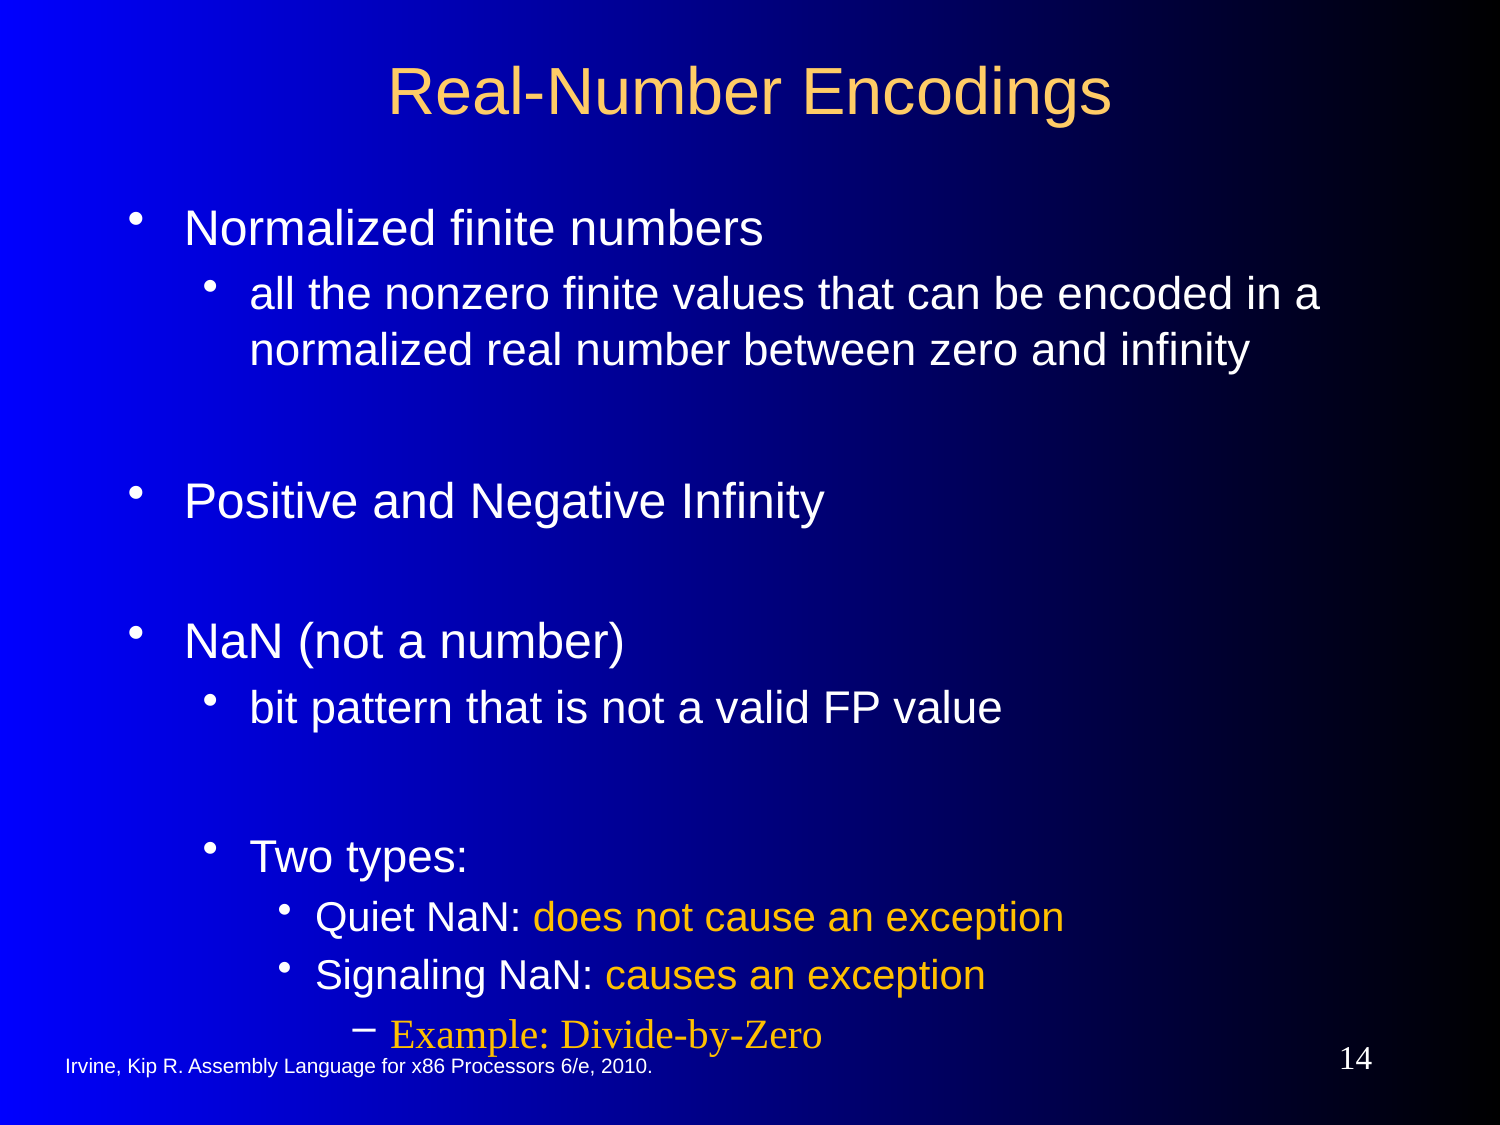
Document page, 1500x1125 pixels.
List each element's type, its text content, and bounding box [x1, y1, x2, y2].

list Normalized finite numbers all the nonzero finite values that can be encoded in a normalized real number between zero and infinity Positive and Negative Infinity NaN (not a number) bit pattern that is not a valid FP value Two types: Quiet NaN: does not cause an exception Signaling NaN: causes an exception Example: Divide-by-Zero [112, 187, 1388, 925]
title Real-Number Encodings [112, 37, 1388, 138]
footer Irvine, Kip R. Assembly Language for x86 Processors 6/e, 2010. [50, 1040, 775, 1091]
slide_number 14 [1224, 1025, 1388, 1088]
